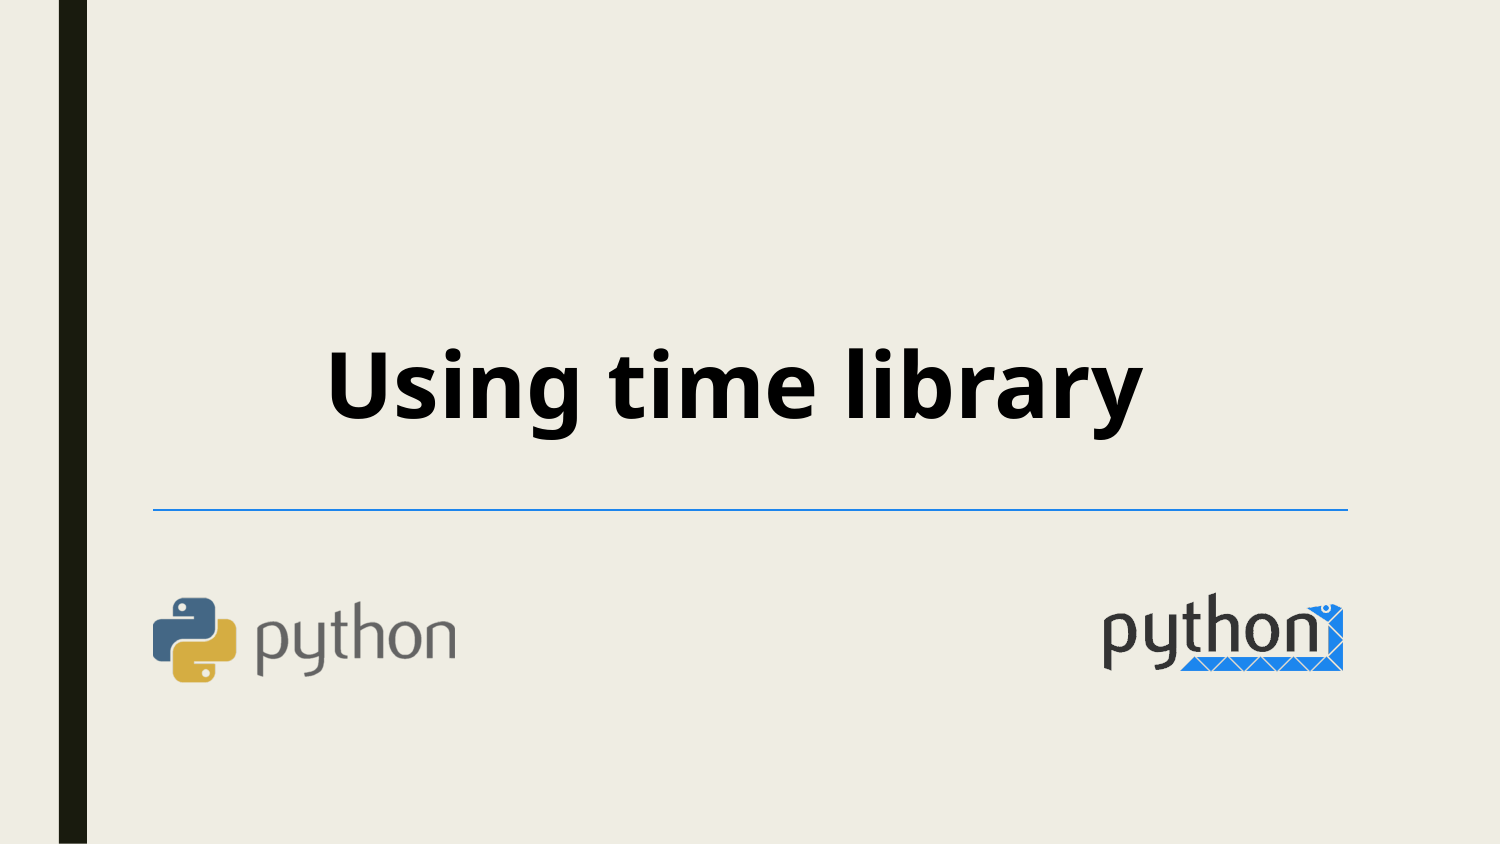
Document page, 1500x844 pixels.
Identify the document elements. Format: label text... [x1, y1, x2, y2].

text_box [153, 595, 455, 691]
text_box Using time library [322, 327, 1349, 438]
text_box [1096, 587, 1349, 676]
